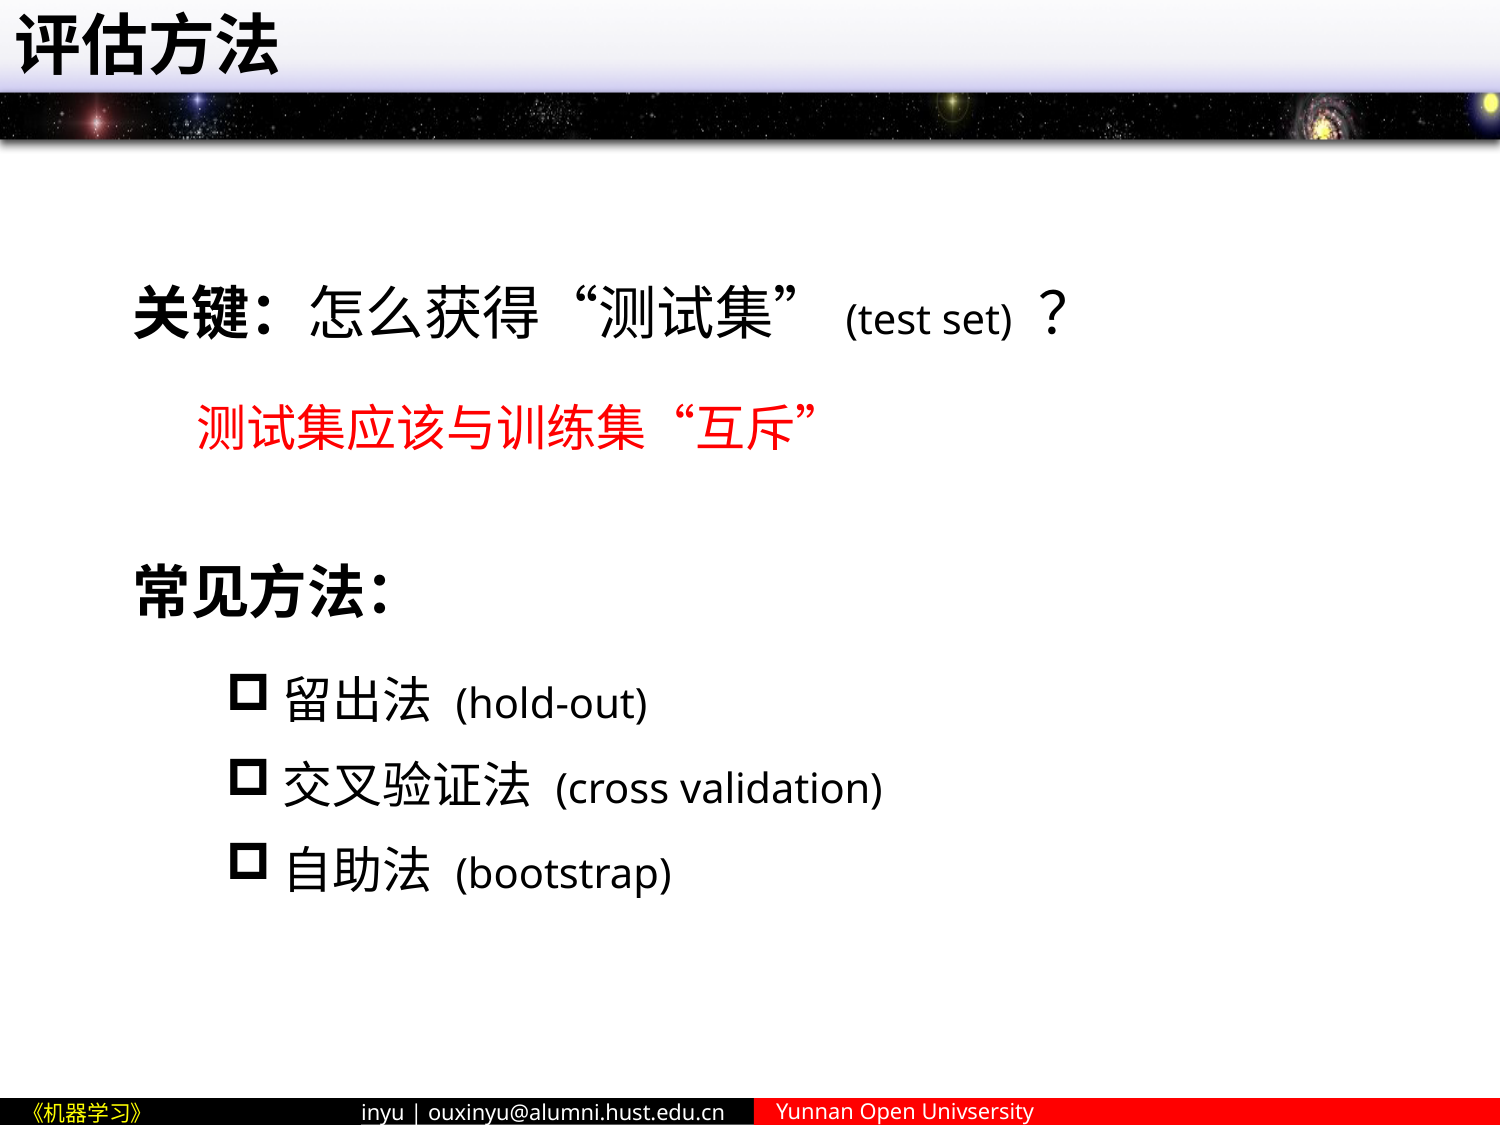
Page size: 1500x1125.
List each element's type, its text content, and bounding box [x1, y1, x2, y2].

title 评估方法 [0, 3, 1240, 94]
text_box 关键：怎么获得“测试集”(test set) ？ 测试集应该与训练集“互斥” 常见方法： 留出法 (hold-out) 交叉验证法 (cross validation) 自助法 (bootstrap) [130, 273, 1109, 899]
picture [0, 0, 1500, 1098]
